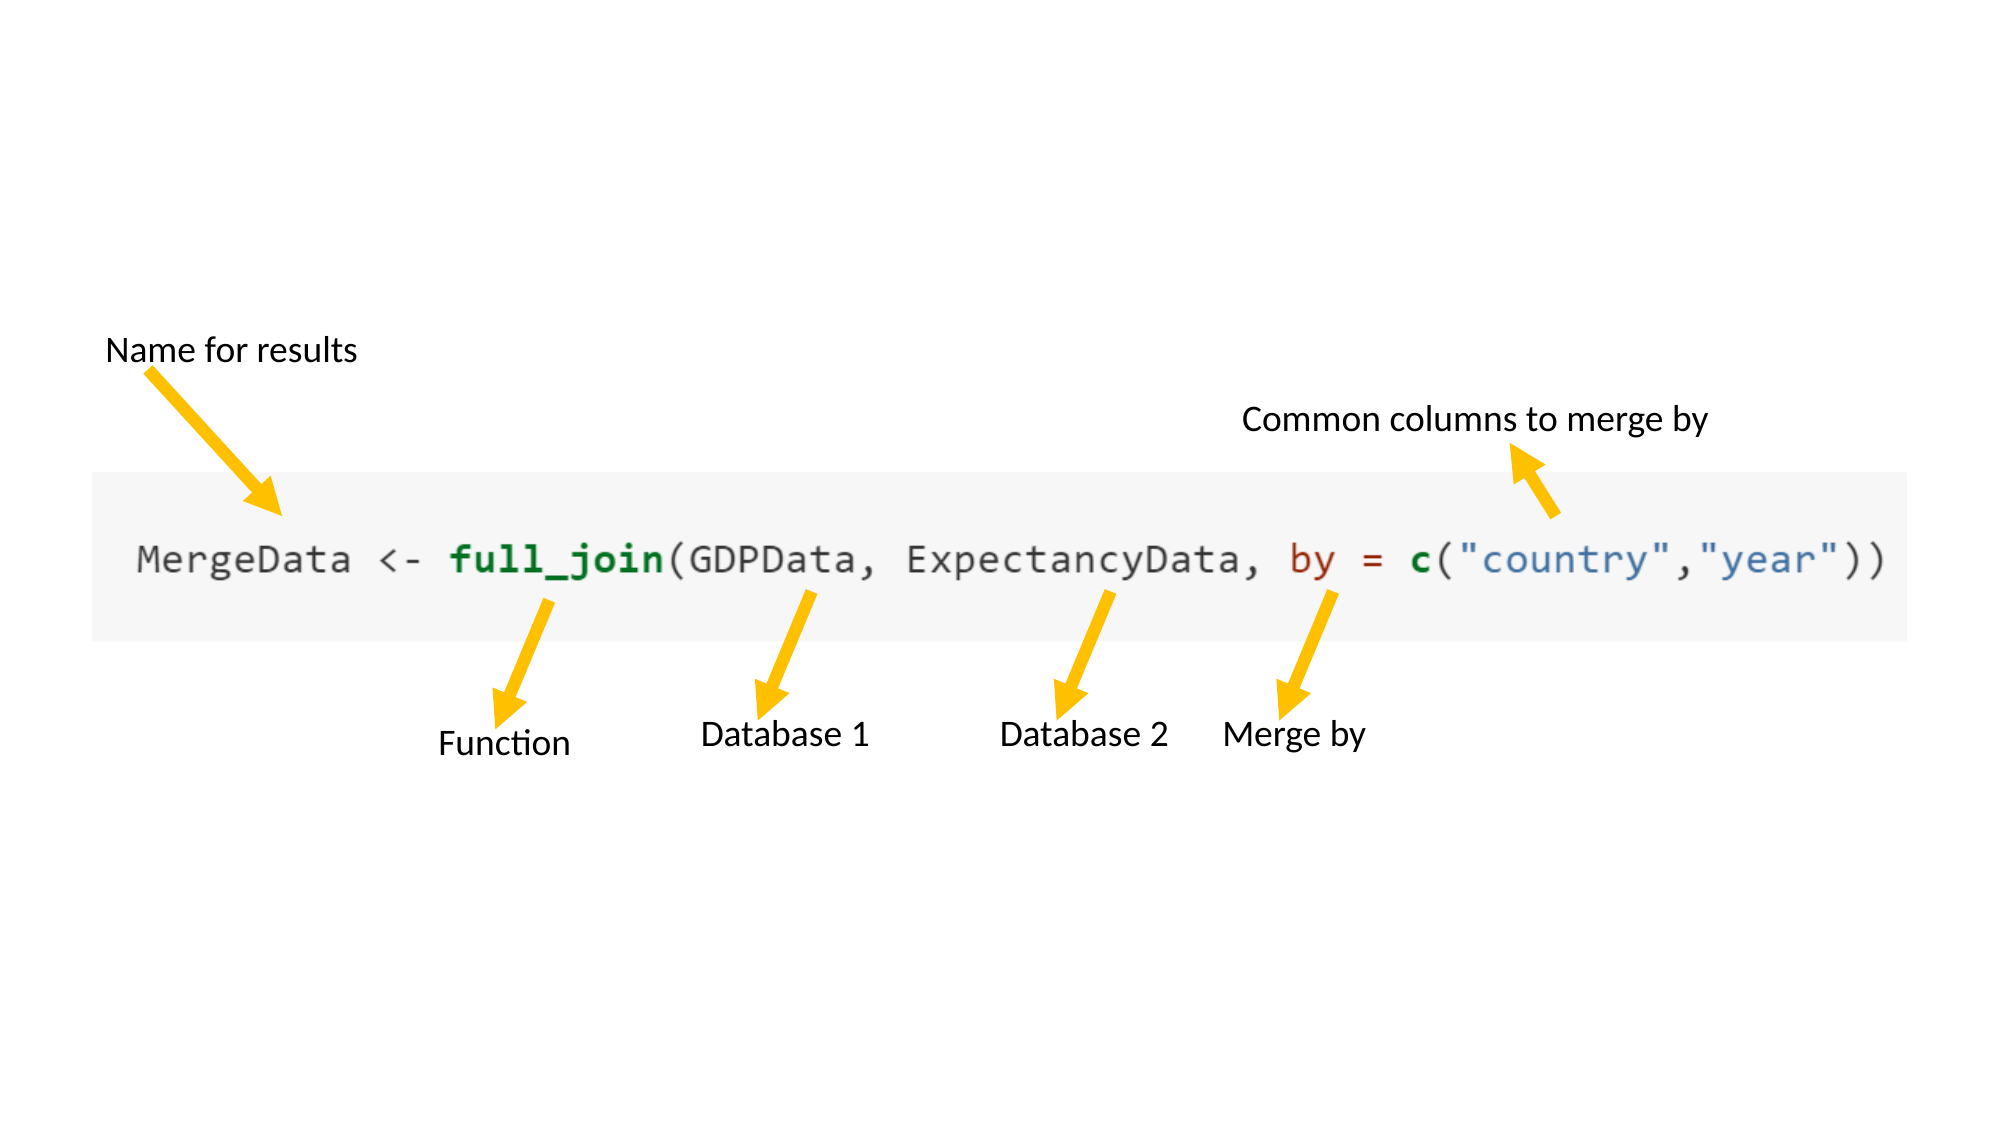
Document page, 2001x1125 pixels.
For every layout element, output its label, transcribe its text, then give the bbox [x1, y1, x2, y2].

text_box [147, 369, 283, 516]
text_box Function [423, 710, 587, 771]
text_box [757, 591, 812, 721]
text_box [1509, 442, 1556, 517]
text_box Database 1 [686, 701, 886, 762]
picture [92, 463, 1907, 662]
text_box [495, 600, 550, 730]
text_box Database 2 [984, 701, 1184, 762]
text_box Merge by [1207, 701, 1382, 762]
text_box Name for results [90, 317, 374, 378]
text_box Common columns to merge by [1227, 386, 1725, 446]
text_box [1056, 591, 1111, 721]
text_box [1279, 591, 1334, 721]
